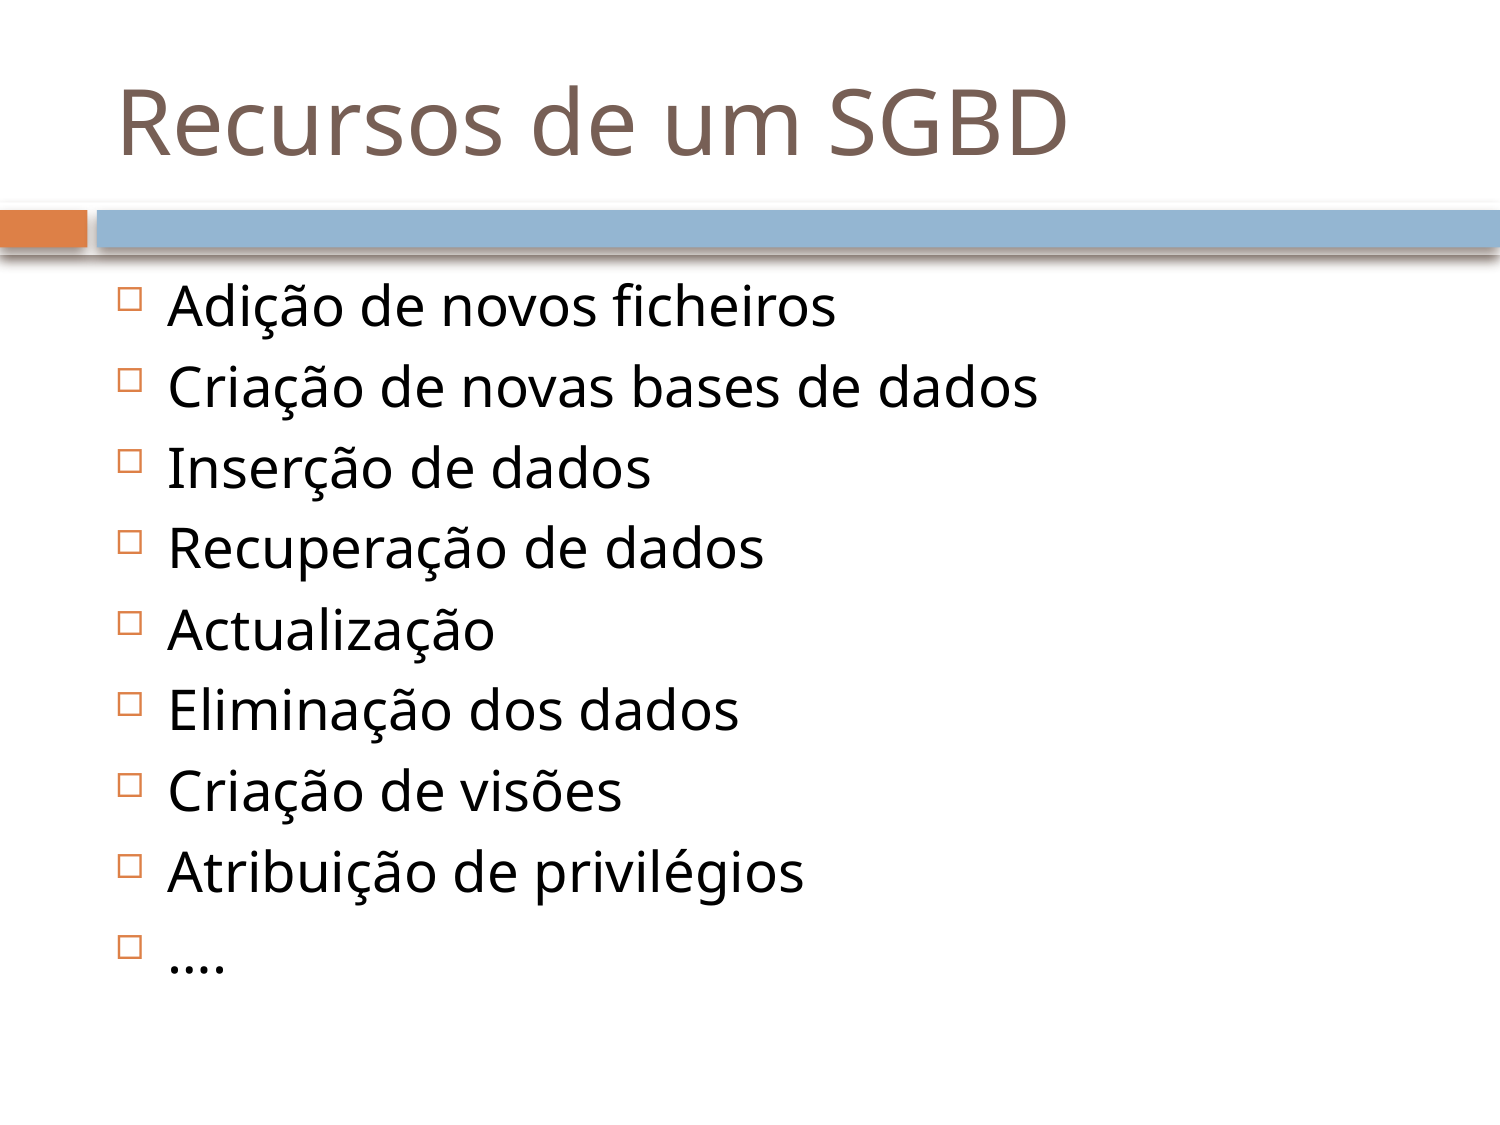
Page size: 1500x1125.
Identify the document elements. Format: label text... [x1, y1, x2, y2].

title Recursos de um SGBD [100, 37, 1438, 200]
list Adição de novos ficheiros Criação de novas bases de dados Inserção de dados Recuperação de dados Actualização Eliminação dos dados Criação de visões Atribuição de privilégios …. [100, 262, 1438, 1000]
